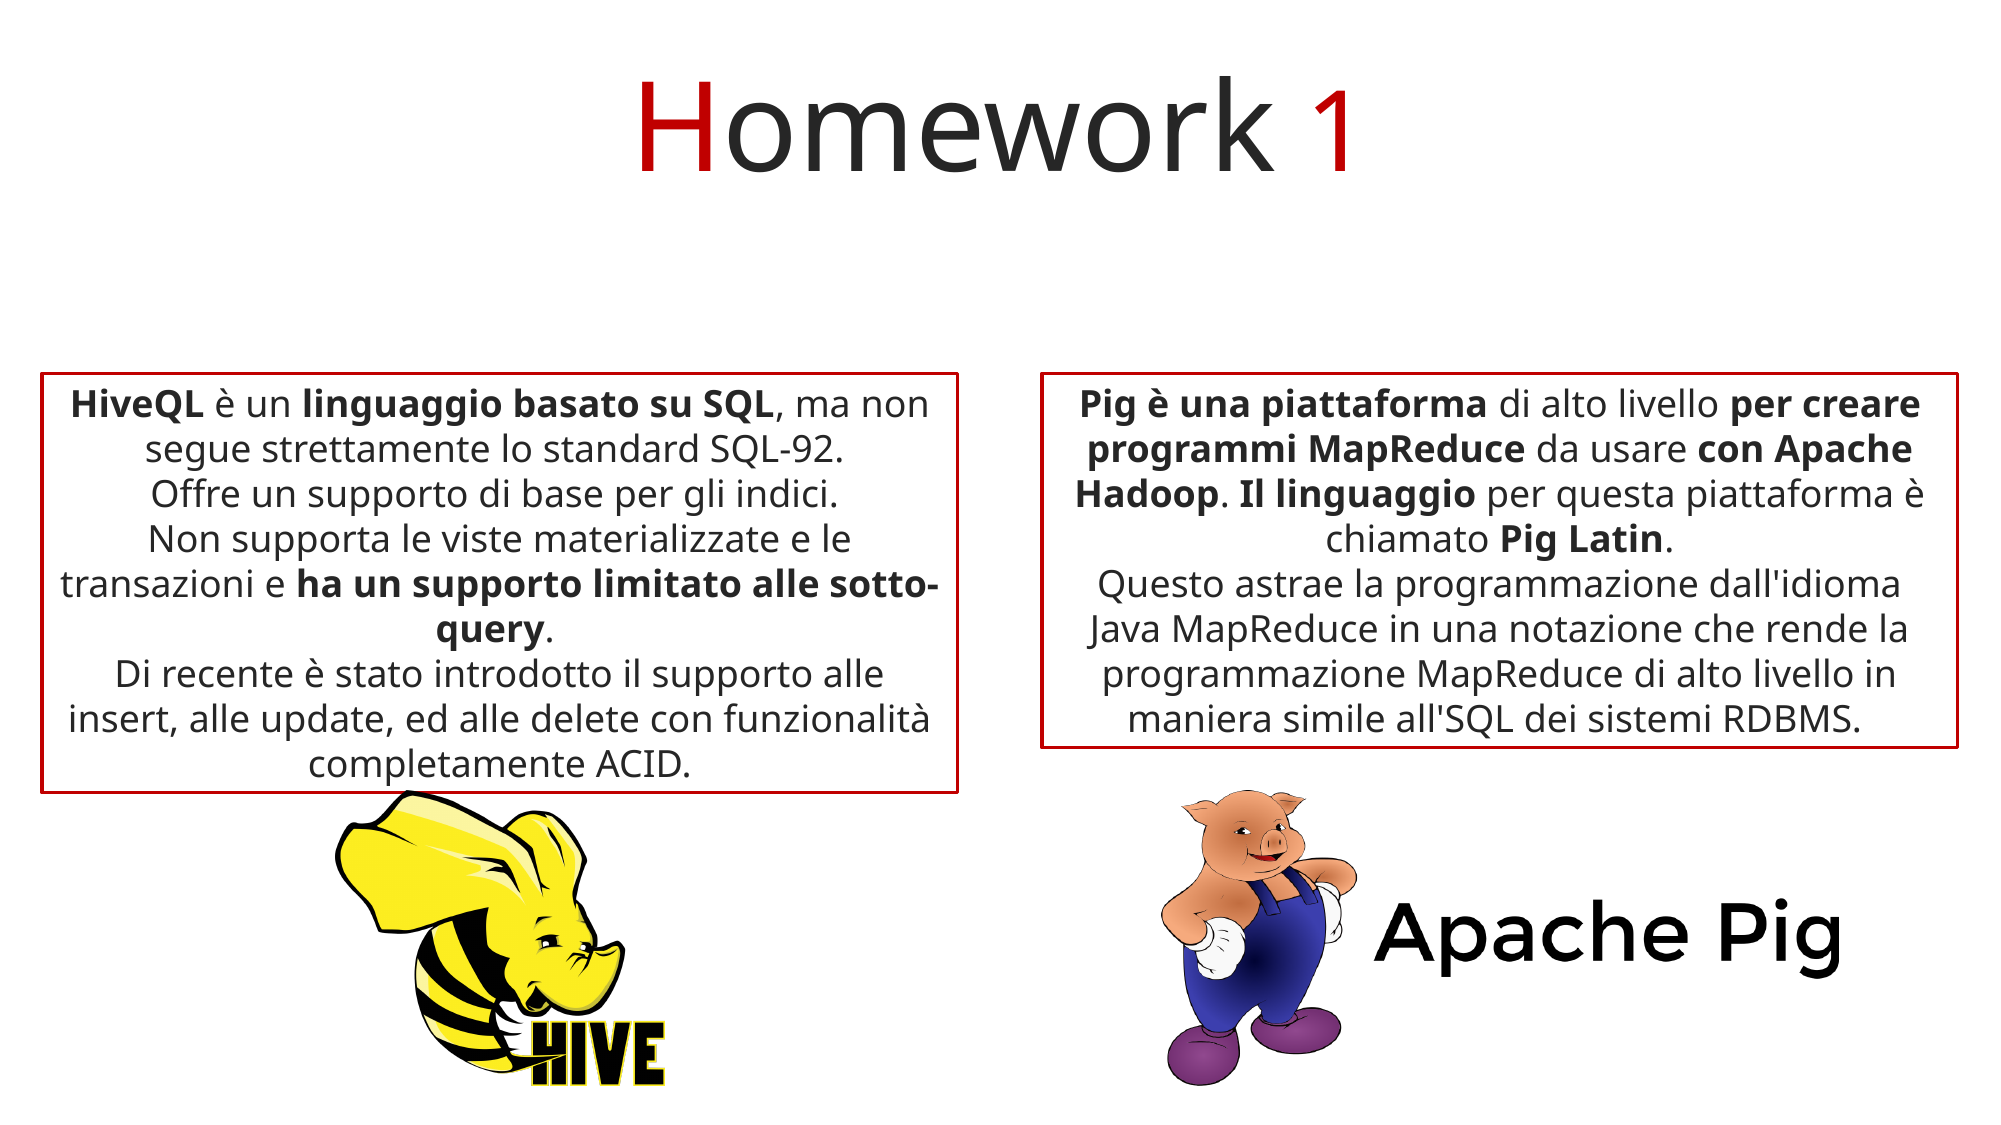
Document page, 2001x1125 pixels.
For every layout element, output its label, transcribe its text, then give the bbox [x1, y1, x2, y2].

text_box HiveQL è un linguaggio basato su SQL, ma non segue strettamente lo standard SQL-92. Offre un supporto di base per gli indici. Non supporta le viste materializzate e le transazioni e ha un supporto limitato alle sotto-query. Di recente è stato introdotto il supporto alle insert, alle update, ed alle delete con funzionalità completamente ACID. [41, 373, 958, 793]
text_box Homework 1 [615, 38, 1385, 204]
picture [335, 790, 665, 1086]
picture [1161, 790, 1839, 1086]
text_box Pig è una piattaforma di alto livello per creare programmi MapReduce da usare con Apache Hadoop. Il linguaggio per questa piattaforma è chiamato Pig Latin. Questo astrae la programmazione dall'idioma Java MapReduce in una notazione che rende la programmazione MapReduce di alto livello in maniera simile all'SQL dei sistemi RDBMS. [1041, 373, 1958, 748]
